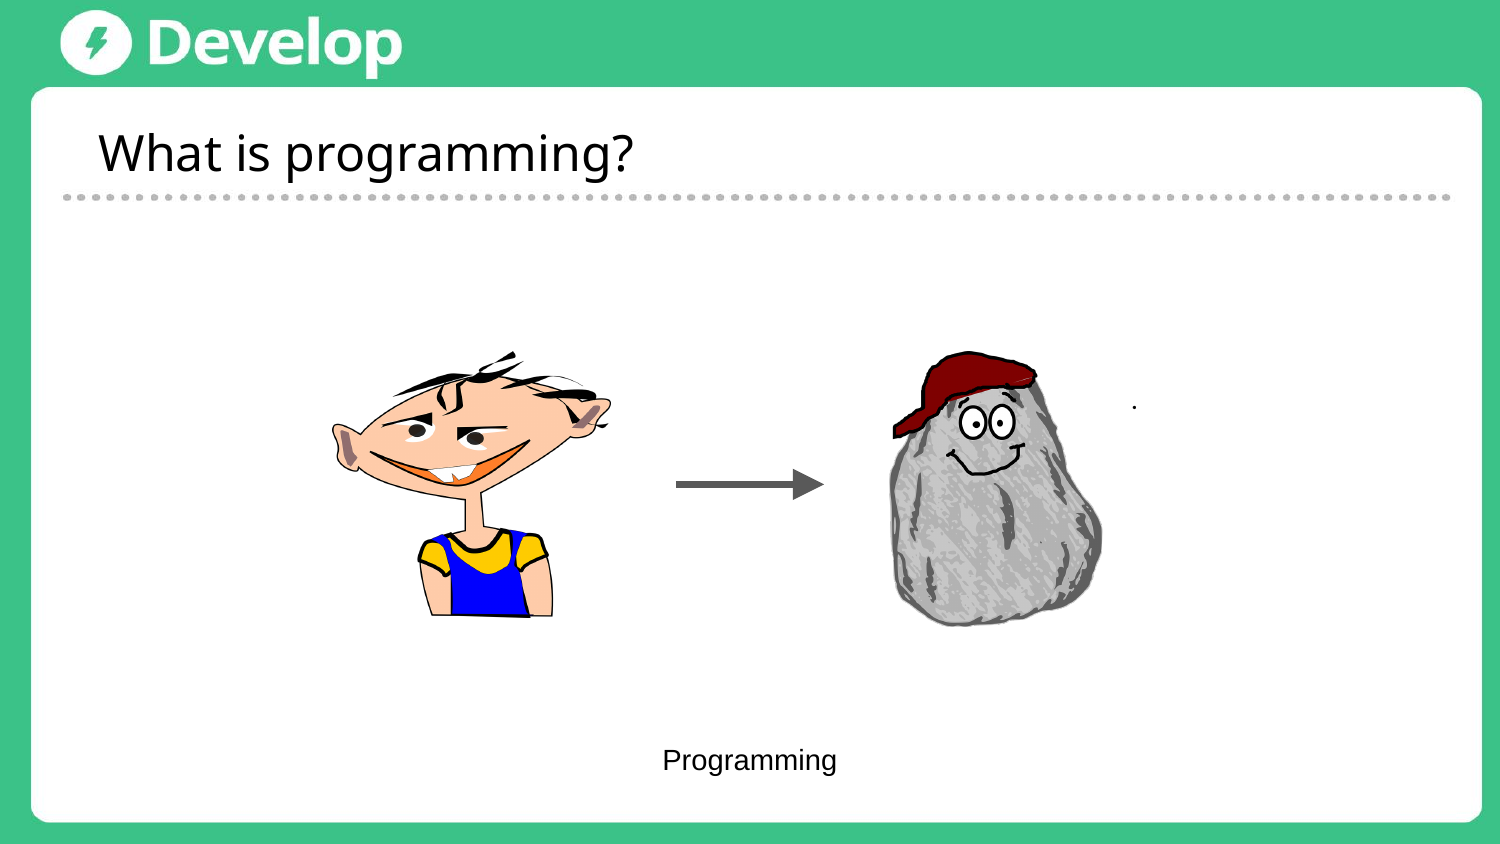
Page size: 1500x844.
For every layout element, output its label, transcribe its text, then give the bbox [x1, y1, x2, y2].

text_box What is programming? [83, 106, 1071, 184]
text_box Programming [639, 726, 861, 784]
picture [0, 0, 1500, 844]
